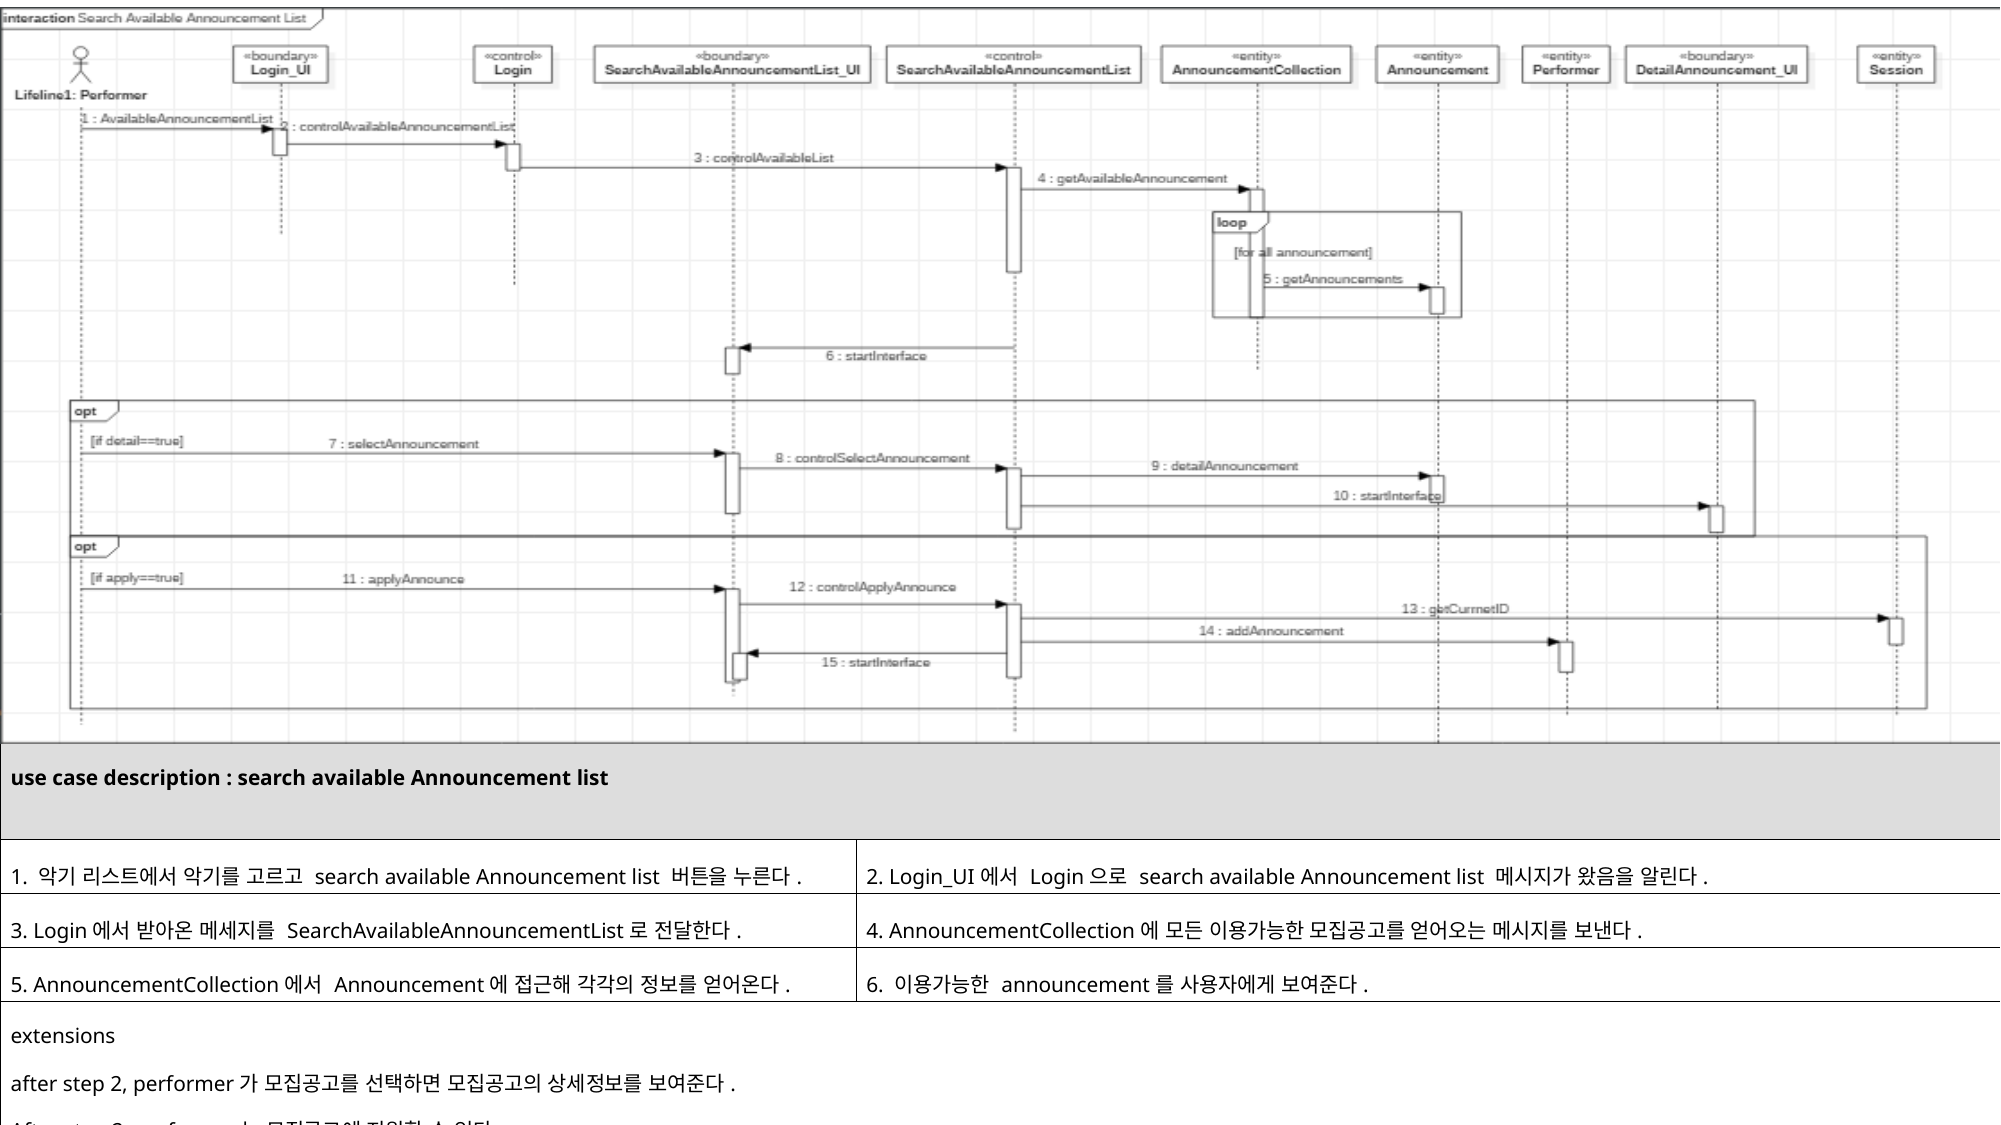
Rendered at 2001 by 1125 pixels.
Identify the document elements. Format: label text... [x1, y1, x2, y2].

table_header use case description : search available Announcement list [1, 744, 2000, 839]
table_cell 2. Login_UI에서 Login으로 search available Announcement list 메시지가 왔음을 알린다. [857, 840, 2000, 893]
table_cell 1. 악기 리스트에서 악기를 고르고 search available Announcement list 버튼을 누른다. [1, 840, 856, 893]
table_cell extensions after step 2, performer가 모집공고를 선택하면 모집공고의 상세정보를 보여준다. After step 2, performer는 모집공고에 지원할 수 있다. [1, 1002, 2000, 1125]
table_cell 5. AnnouncementCollection에서 Announcement에 접근해 각각의 정보를 얻어온다. [1, 948, 856, 1001]
table_cell 4. AnnouncementCollection에 모든 이용가능한 모집공고를 얻어오는 메시지를 보낸다. [857, 894, 2000, 947]
picture [0, 7, 2000, 744]
table_cell 6. 이용가능한 announcement를 사용자에게 보여준다. [857, 948, 2000, 1001]
table_cell 3. Login에서 받아온 메세지를 SearchAvailableAnnouncementList로 전달한다. [1, 894, 856, 947]
